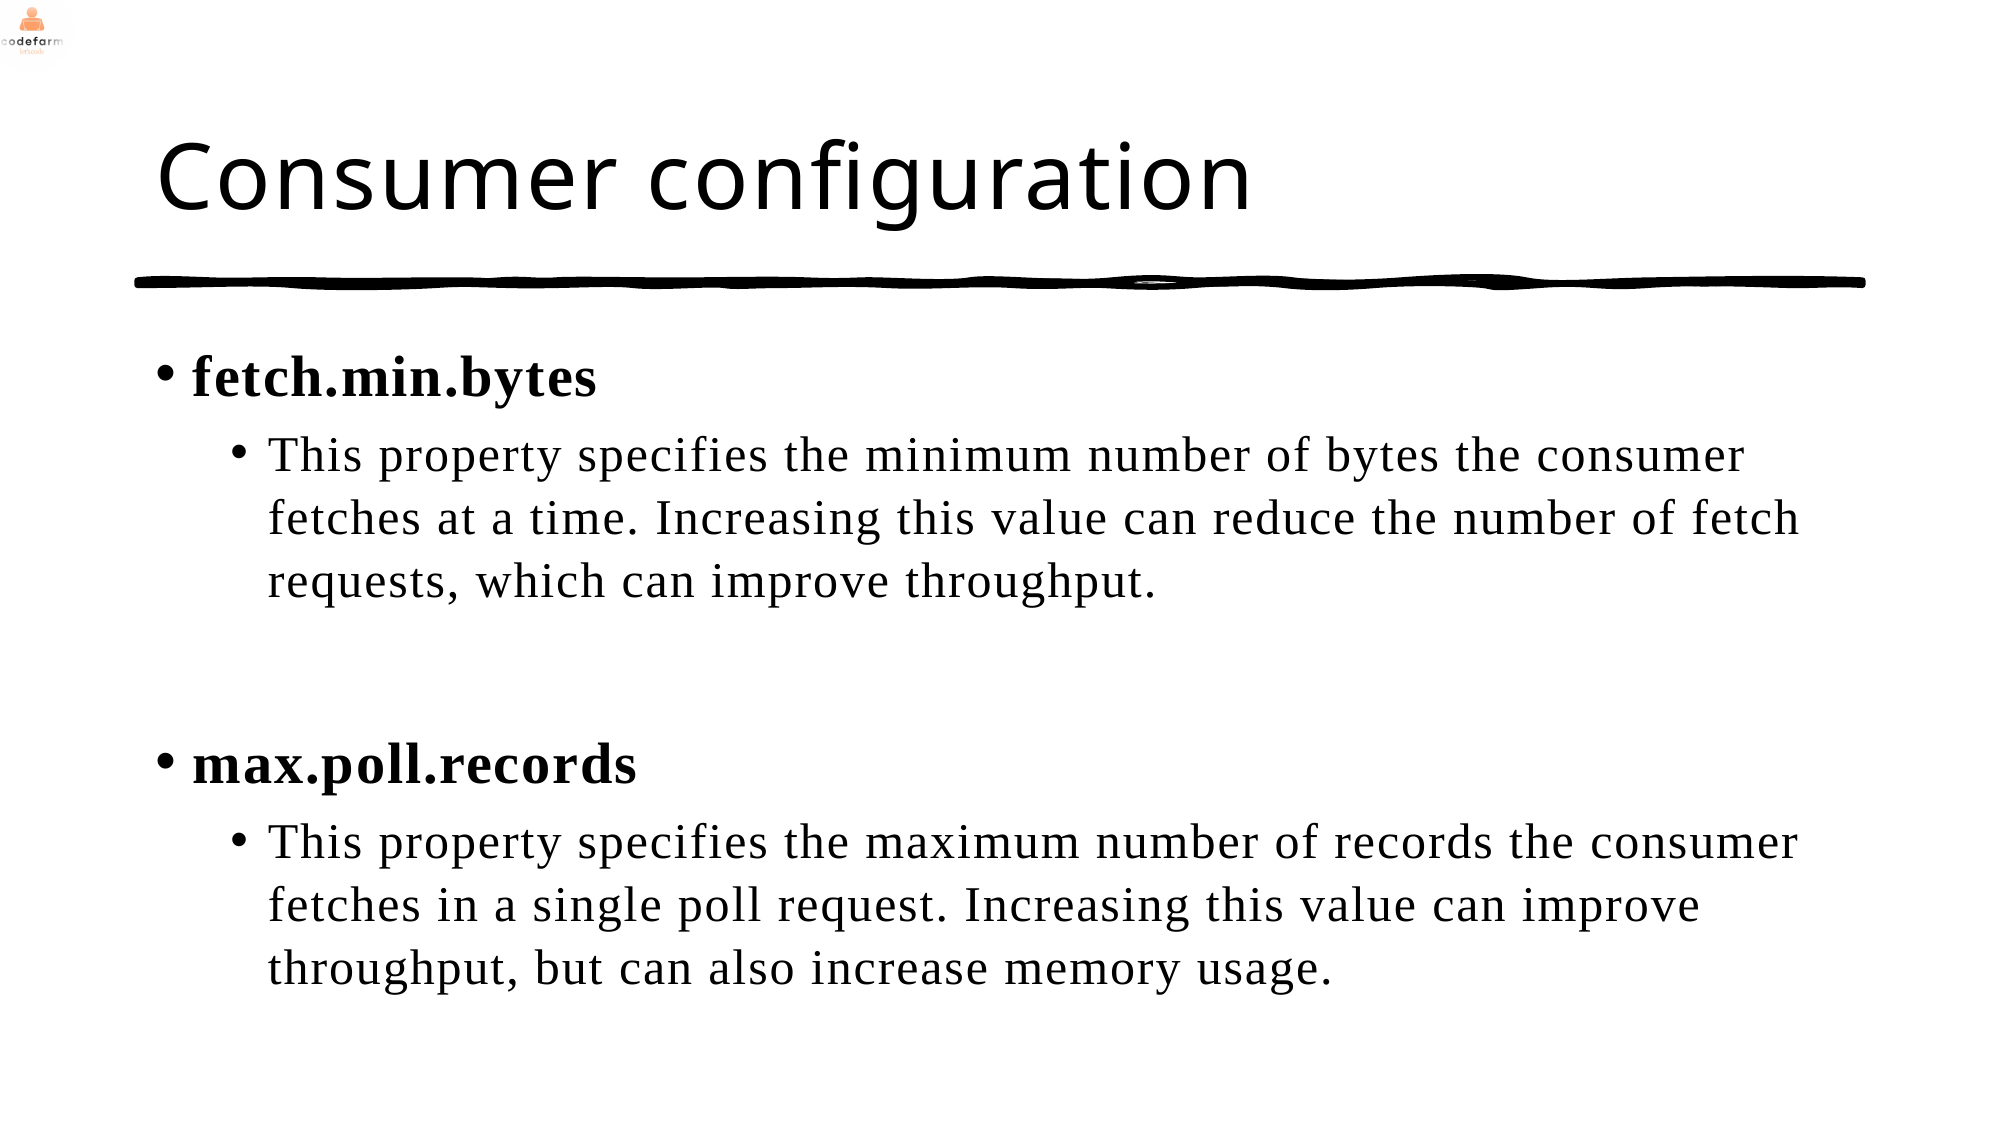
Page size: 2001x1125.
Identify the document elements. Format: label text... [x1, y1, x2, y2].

title Consumer configuration [137, 59, 1863, 278]
list fetch.min.bytes This property specifies the minimum number of bytes the consumer fetches at a time. Increasing this value can reduce the number of fetch requests, which can improve throughput. max.poll.records This property specifies the maximum number of records the consumer fetches in a single poll request. Increasing this value can improve throughput, but can also increase memory usage. [137, 316, 1863, 1014]
picture [0, 0, 81, 79]
